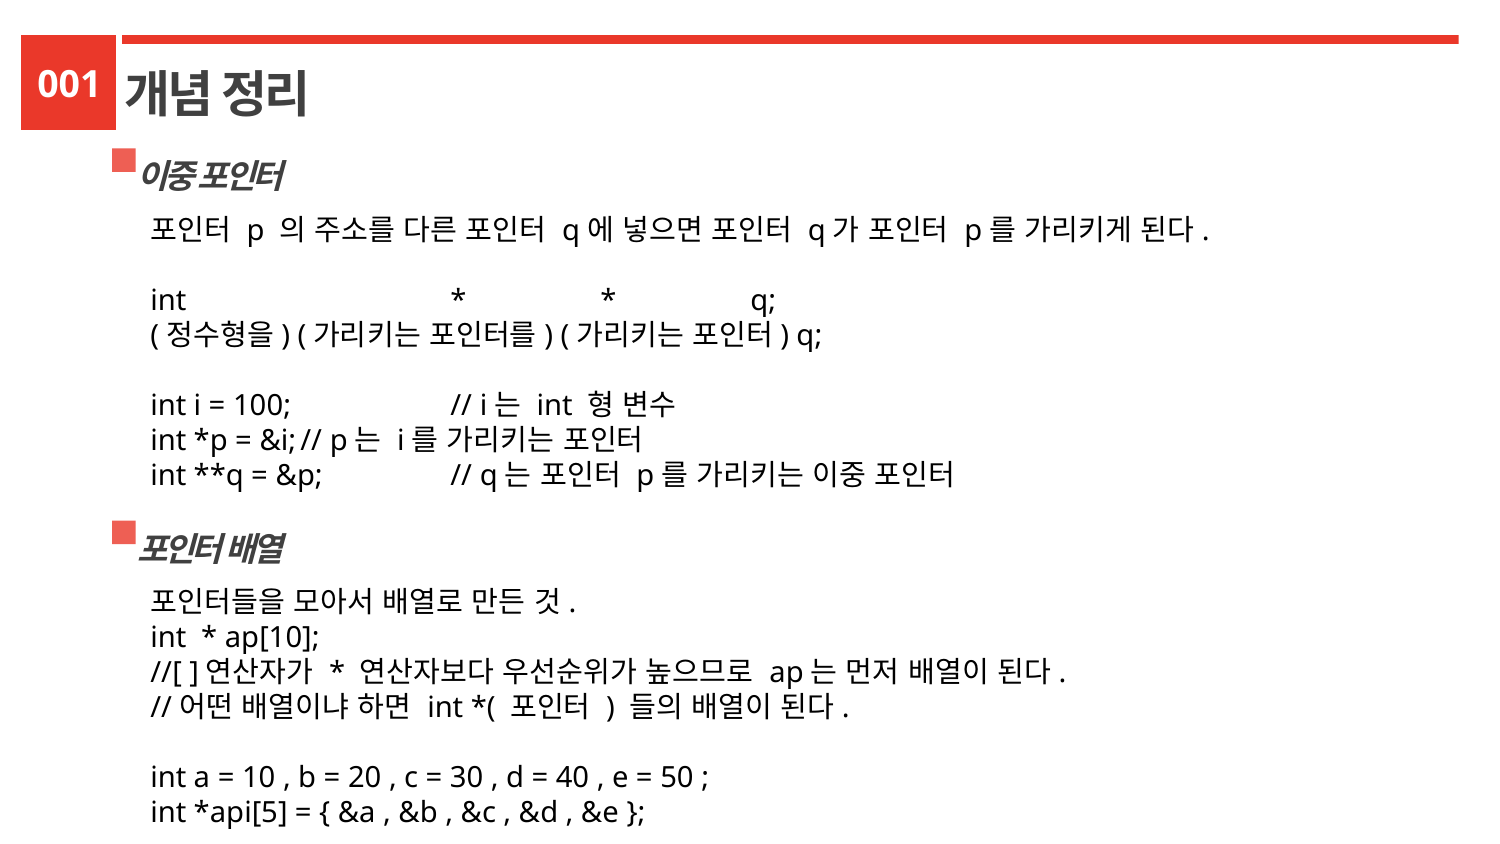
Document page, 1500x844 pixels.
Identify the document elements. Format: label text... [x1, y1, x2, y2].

text_box 개념 정리 [126, 54, 691, 130]
text_box [120, 33, 1461, 46]
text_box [111, 520, 703, 577]
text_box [15, 35, 123, 130]
text_box 포인터들을 모아서 배열로 만든 것. int * ap[10]; //[ ]연산자가 * 연산자보다 우선순위가 높으므로 ap는 먼저 배열이 된다. //어떤 배열이냐 하면 int *( 포인터 ) 들의 배열이 된다. int a = 10 , b = 20 , c = 30 , d = 40 , e = 50 ; int *api[5] = { &a , &b , &c , &d , &e }; [135, 576, 1270, 836]
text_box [111, 148, 703, 205]
text_box 포인터 p 의 주소를 다른 포인터 q에 넣으면 포인터 q가 포인터 p를 가리키게 된다. int * * q; (정수형을) (가리키는 포인터를) (가리키는 포인터) q; int i = 100; // i는 int 형 변수 int *p = &i; // p는 i를 가리키는 포인터 int **q = &p; // q는 포인터 p를 가리키는 이중 포인터 [135, 203, 1270, 499]
